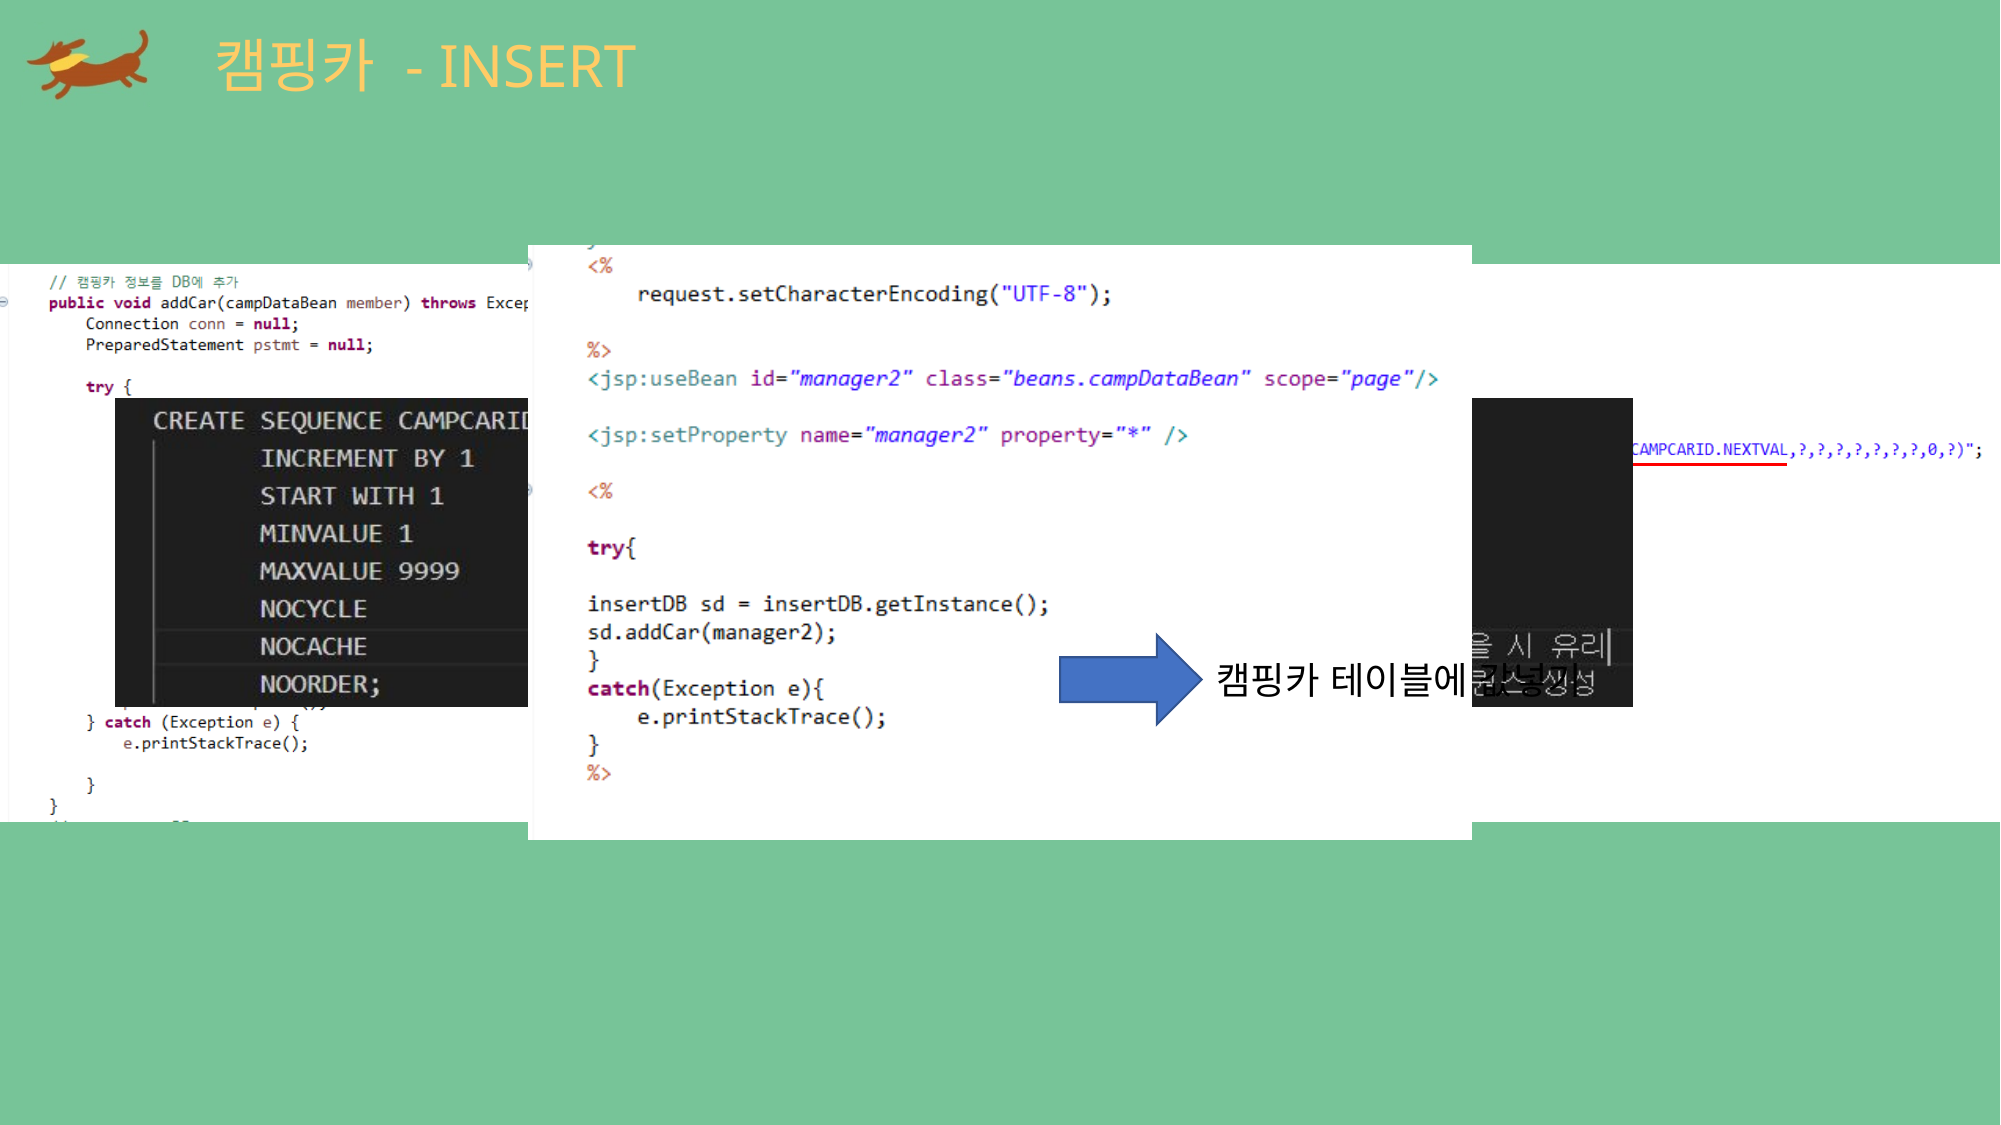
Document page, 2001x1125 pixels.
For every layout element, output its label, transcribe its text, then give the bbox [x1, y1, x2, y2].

text_box 캠핑카 - INSERT [199, 22, 793, 107]
picture [0, 245, 2000, 840]
picture [20, 22, 150, 107]
